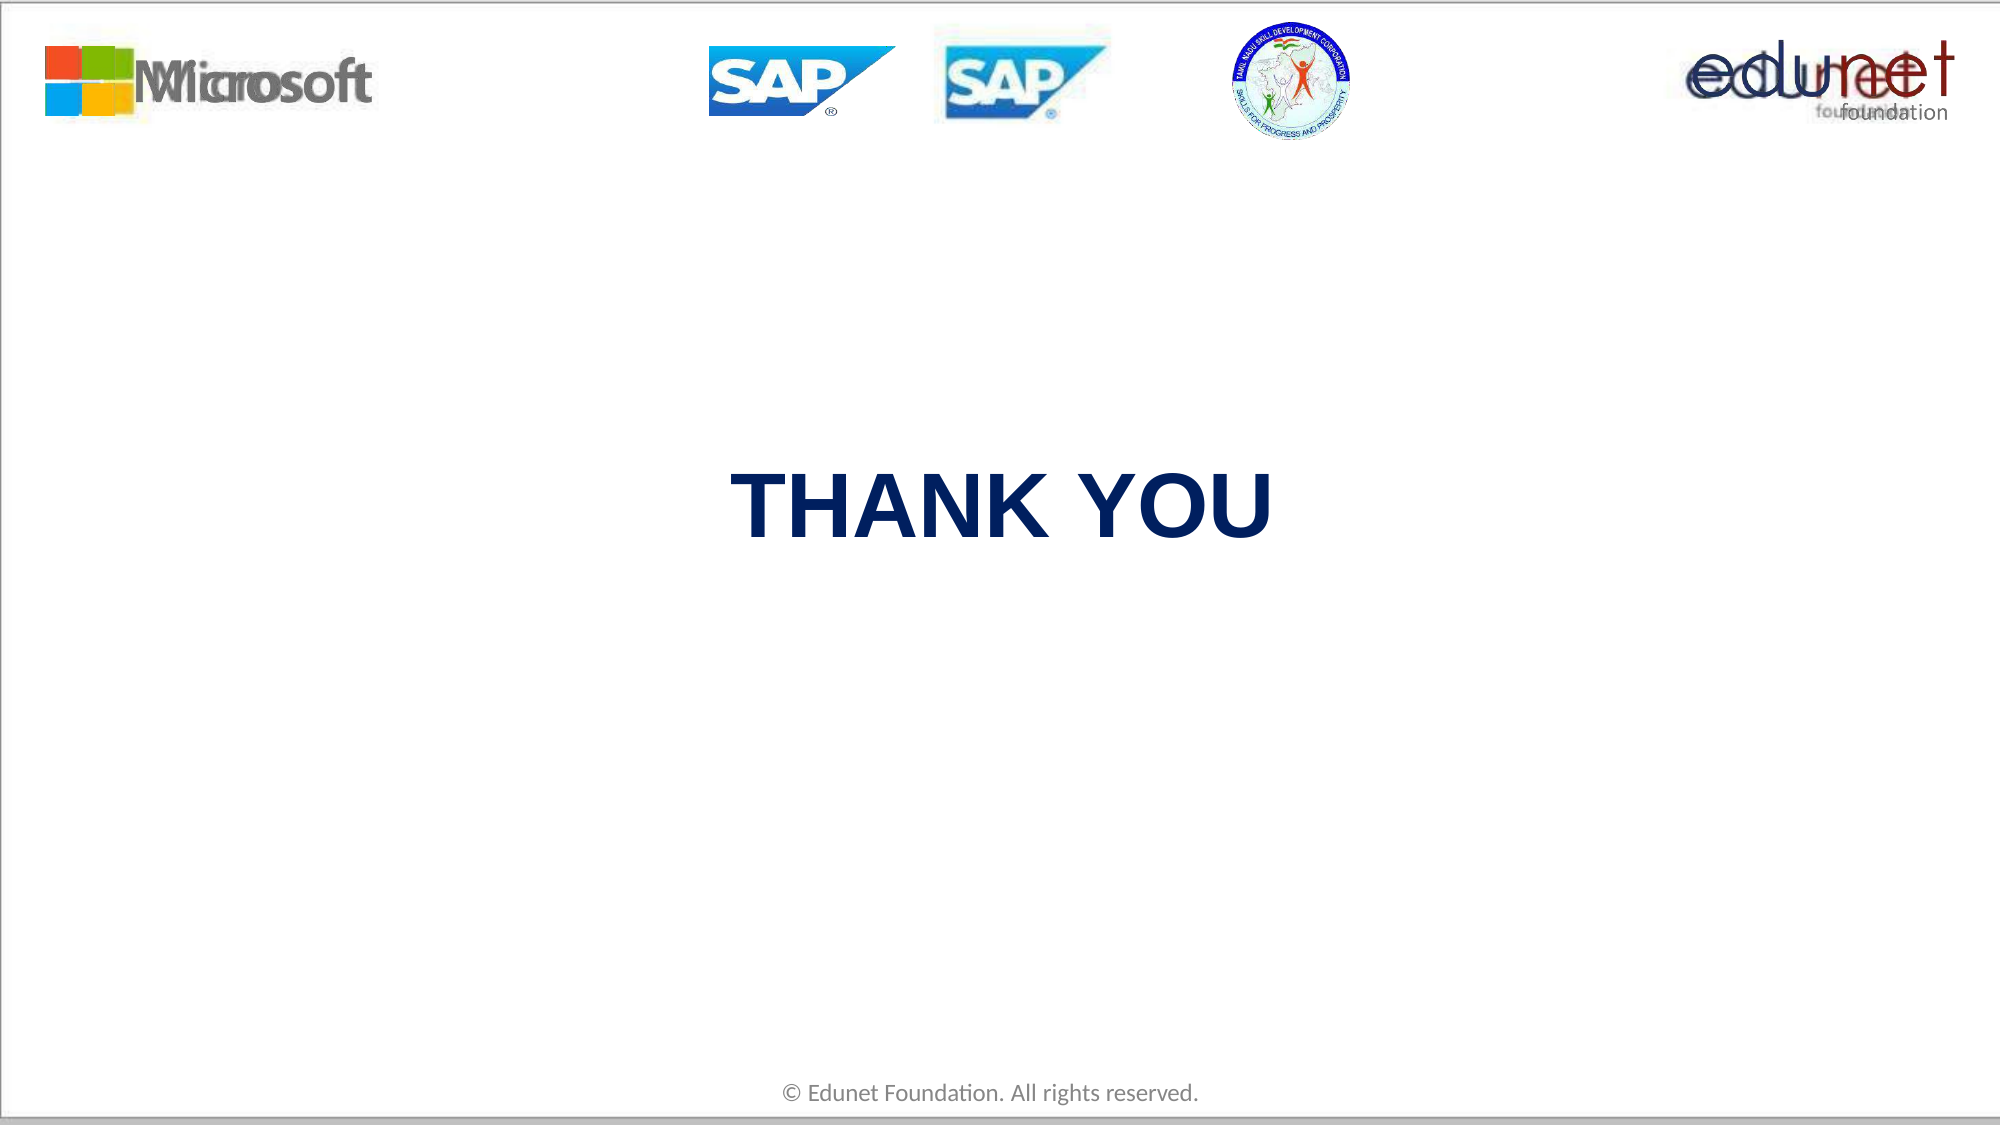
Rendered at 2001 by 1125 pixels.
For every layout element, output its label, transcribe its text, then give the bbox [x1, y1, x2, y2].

footer © Edunet Foundation. All rights reserved. [779, 1081, 1244, 1125]
title THANK YOU [728, 443, 1276, 634]
picture [0, 0, 2000, 1125]
